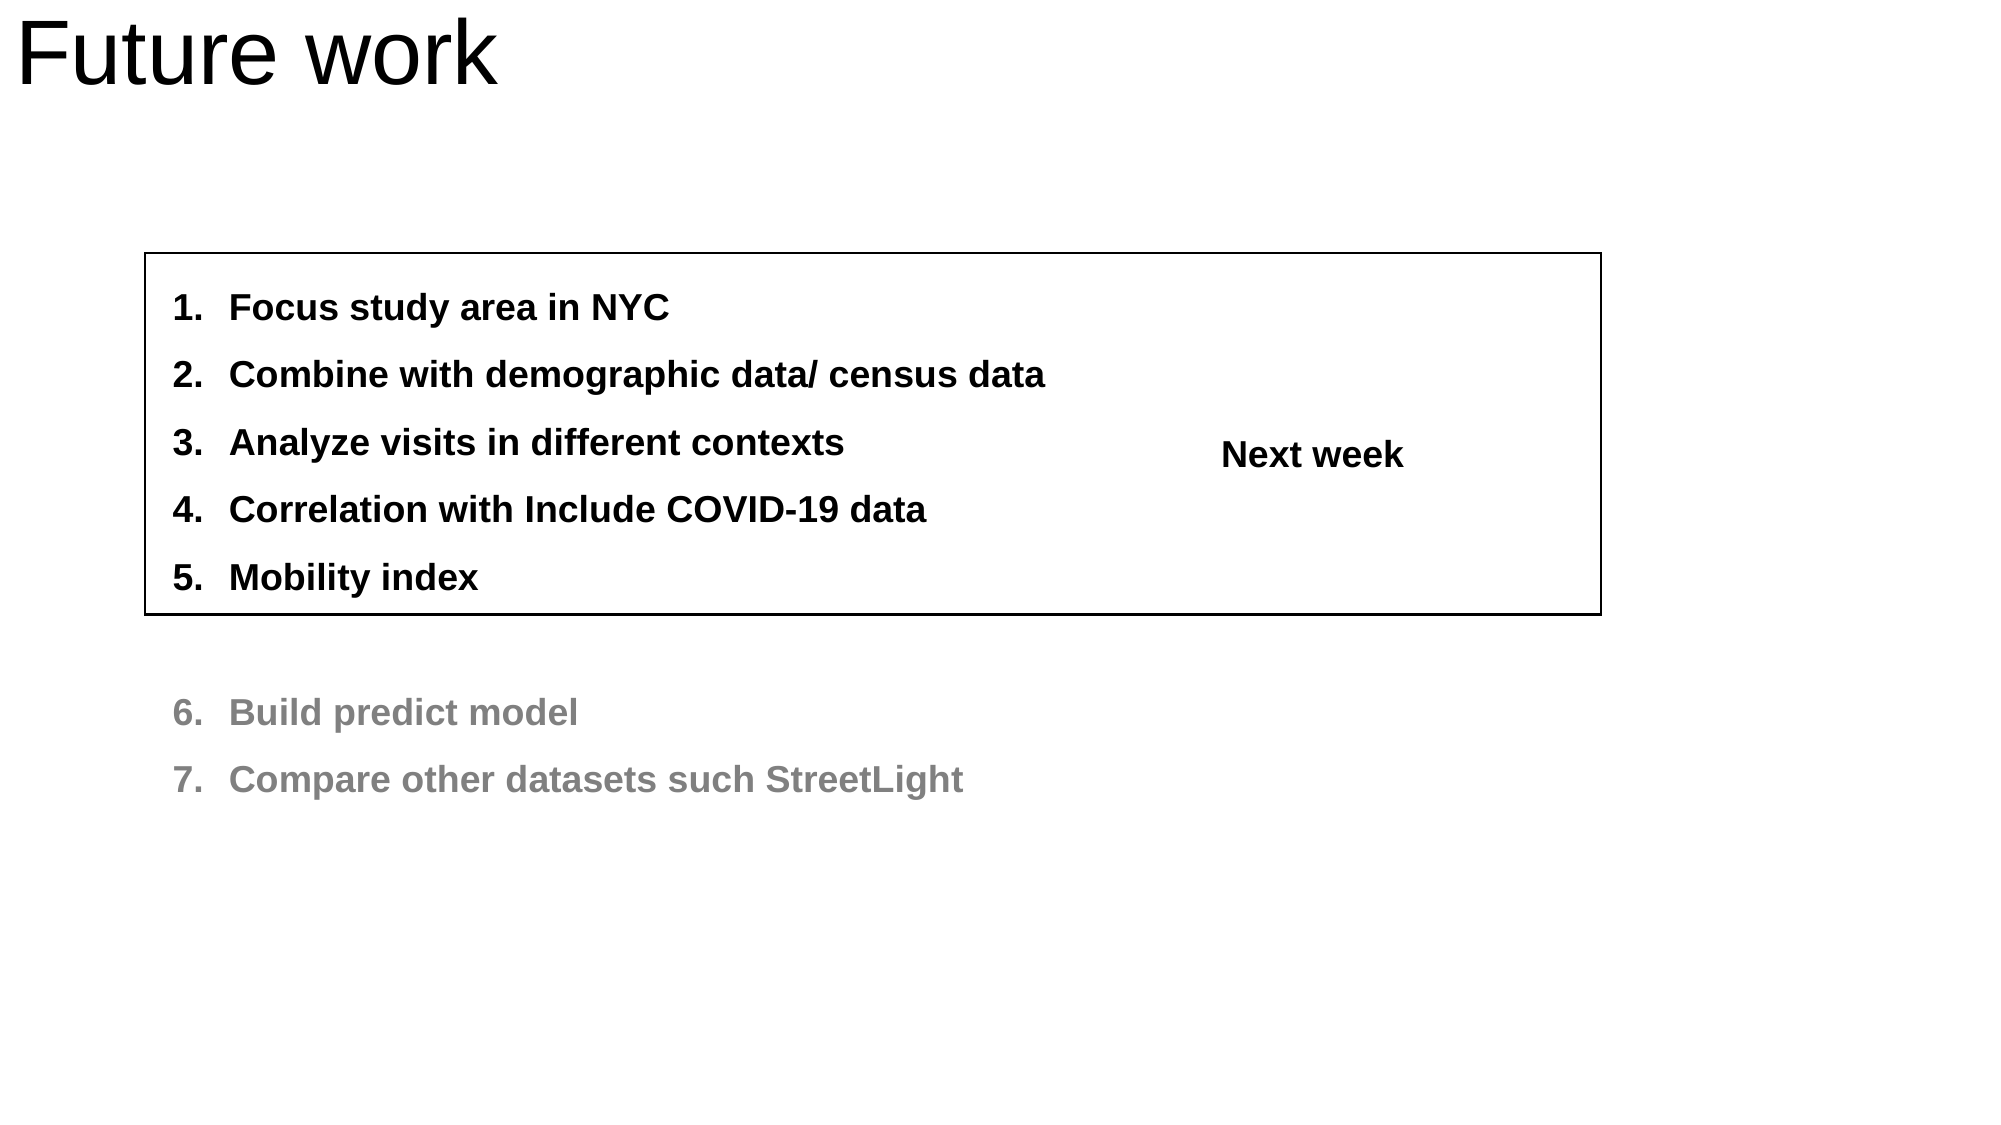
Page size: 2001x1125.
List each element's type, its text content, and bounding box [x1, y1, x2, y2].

text_box Focus study area in NYC Combine with demographic data/ census data Analyze visits in different contexts Correlation with Include COVID-19 data Mobility index Build predict model Compare other datasets such StreetLight [157, 616, 1176, 943]
title Future work [0, 0, 1602, 111]
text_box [144, 253, 1602, 615]
